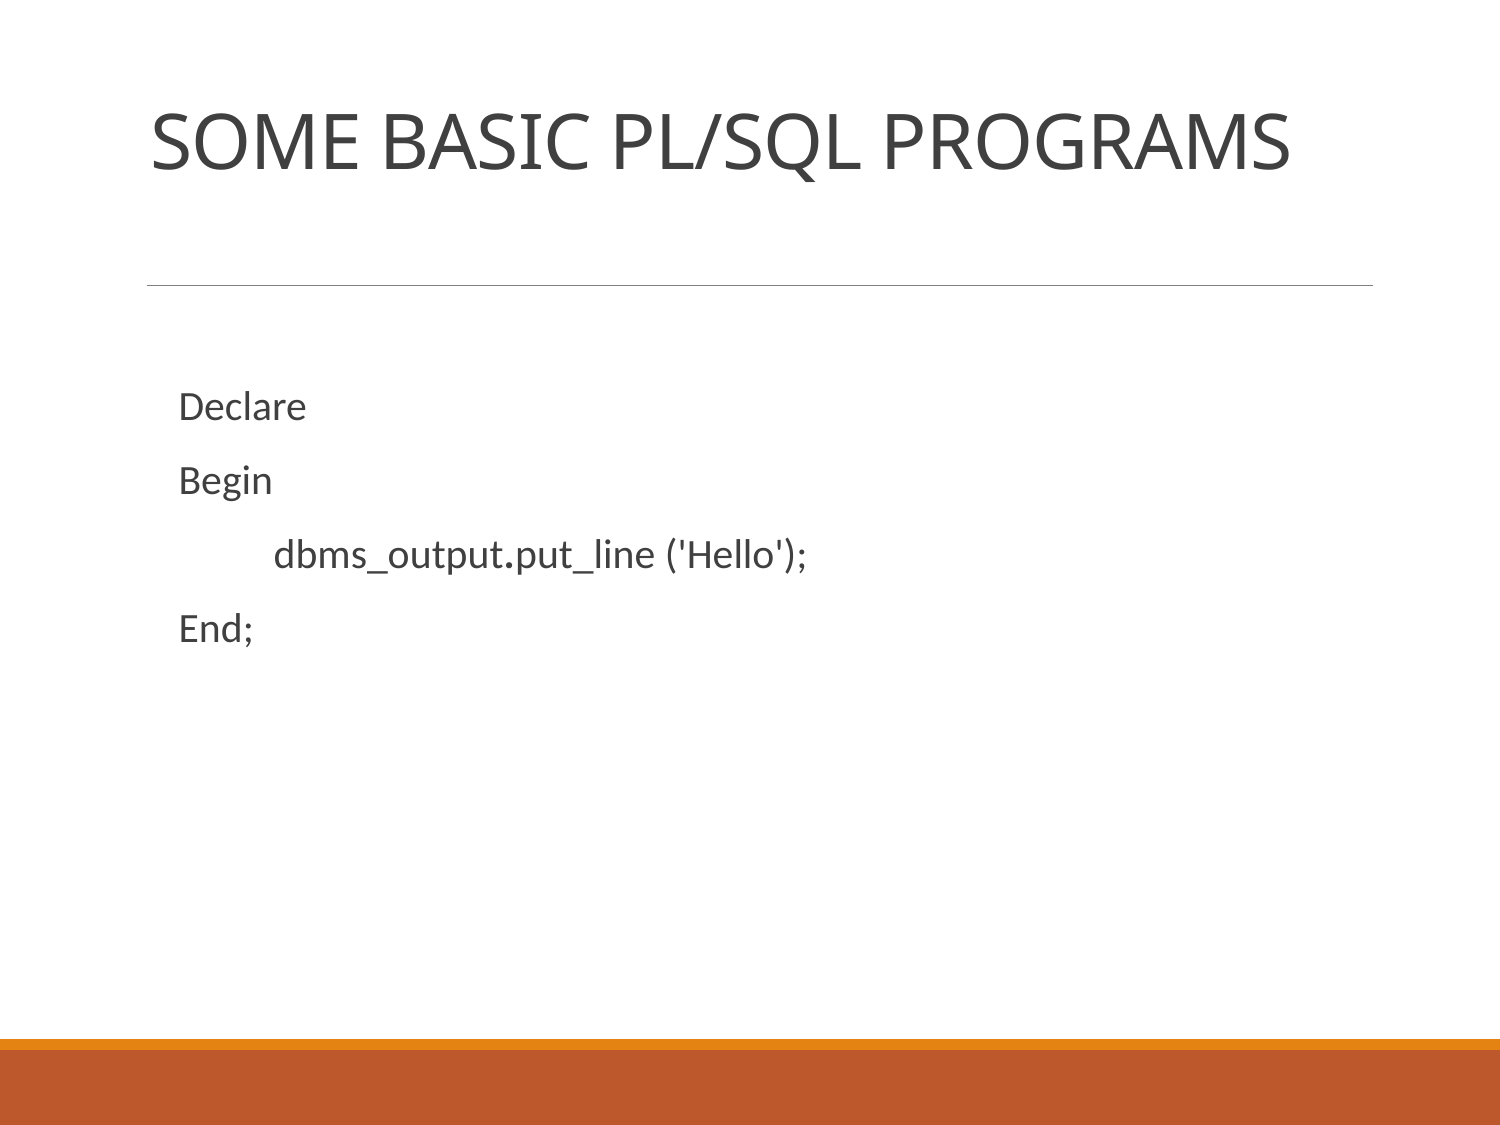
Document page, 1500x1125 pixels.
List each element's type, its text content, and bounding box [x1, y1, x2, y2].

list Declare Begin dbms_output.put_line ('Hello'); End; [135, 302, 1373, 963]
title SOME BASIC PL/SQL PROGRAMS [135, 47, 1373, 285]
